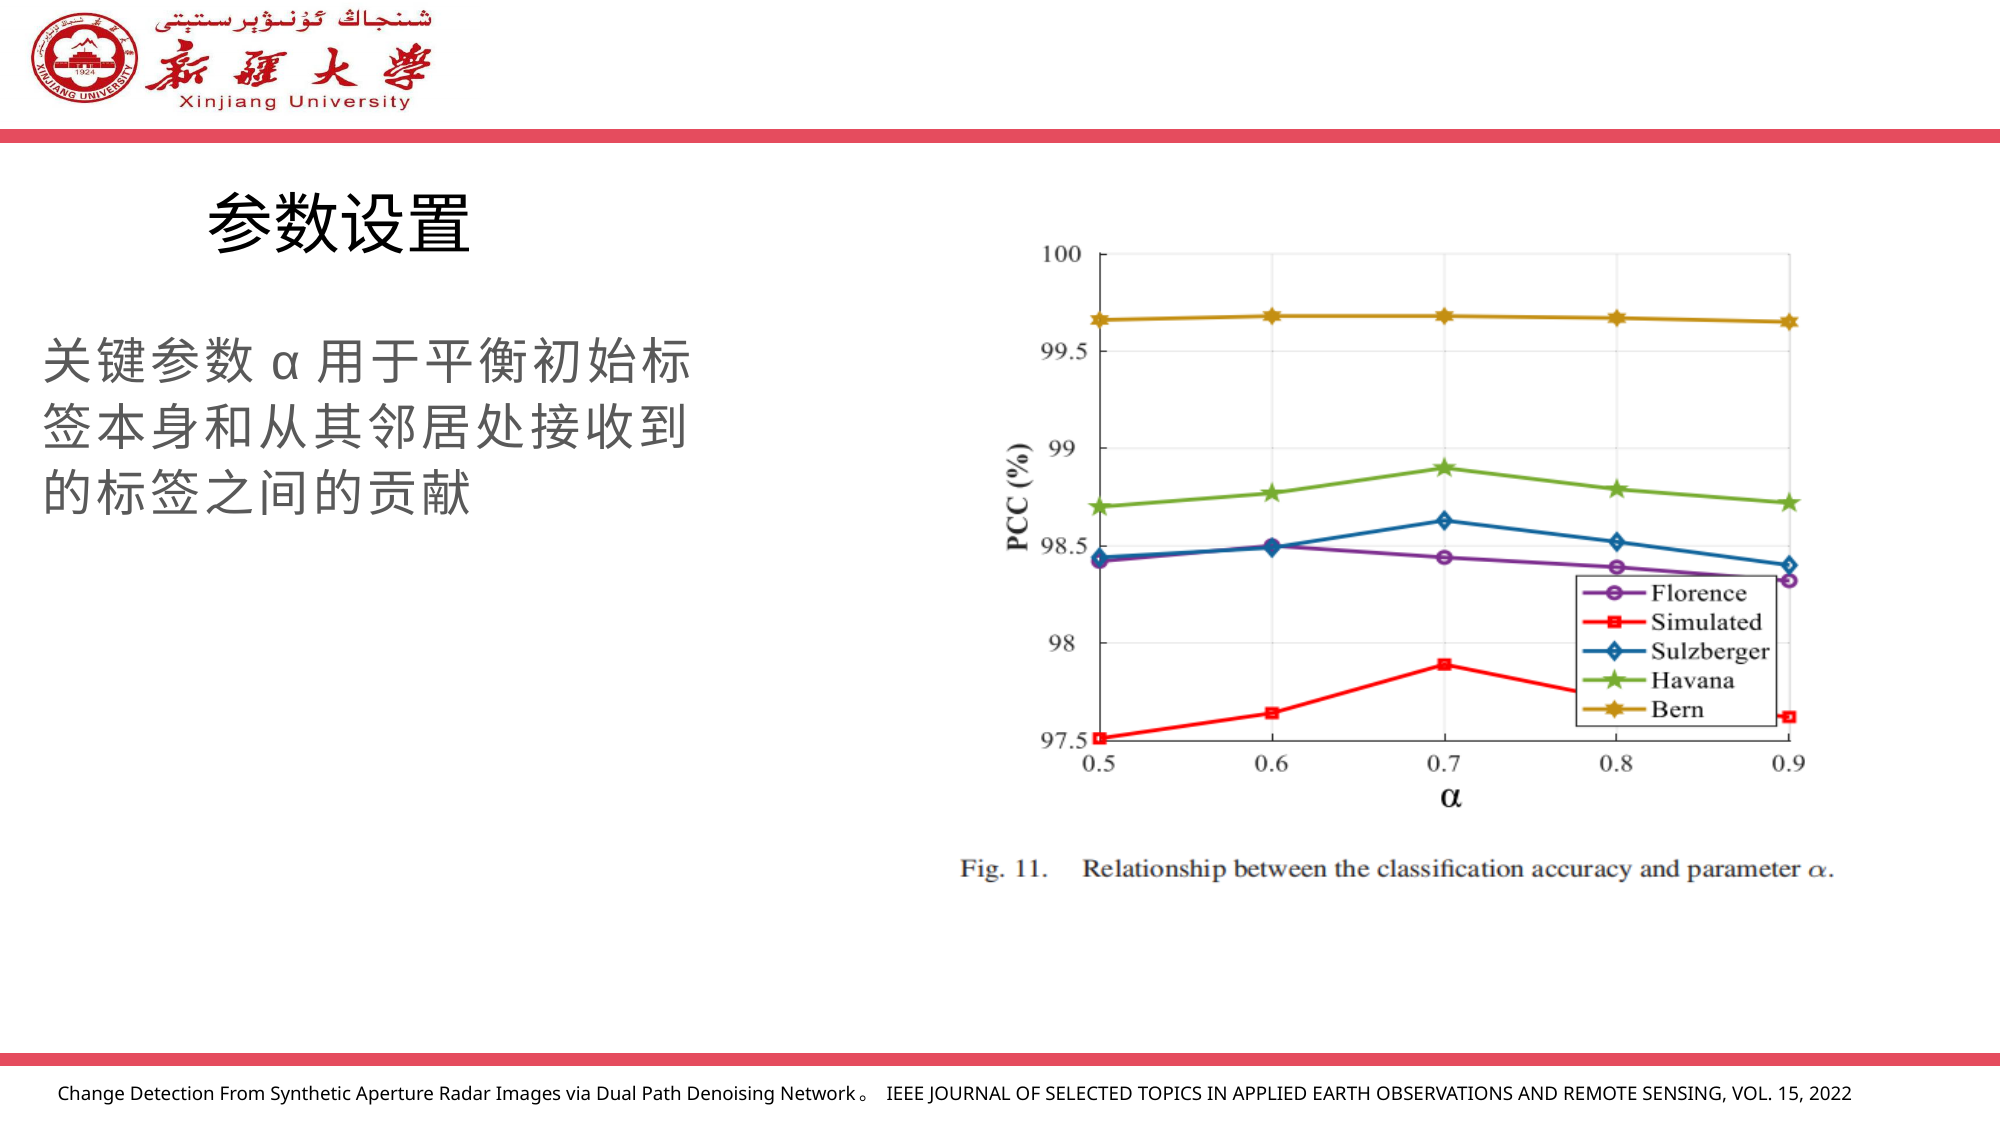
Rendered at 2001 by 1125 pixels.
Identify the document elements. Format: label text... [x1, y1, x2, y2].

text_box [0, 1053, 2000, 1066]
text_box [0, 129, 2000, 143]
picture [926, 208, 1864, 915]
picture [0, 0, 482, 131]
text_box 参数设置 [27, 174, 653, 261]
text_box Change Detection From Synthetic Aperture Radar Images via Dual Path Denoising Network。 IEEE JOURNAL OF SELECTED TOPICS IN APPLIED EARTH OBSERVATIONS AND REMOTE SENSING, VOL. 15, 2022 [42, 1073, 1997, 1125]
subtitle 关键参数α用于平衡初始标签本身和从其邻居处接收到的标签之间的贡献 [27, 315, 723, 858]
